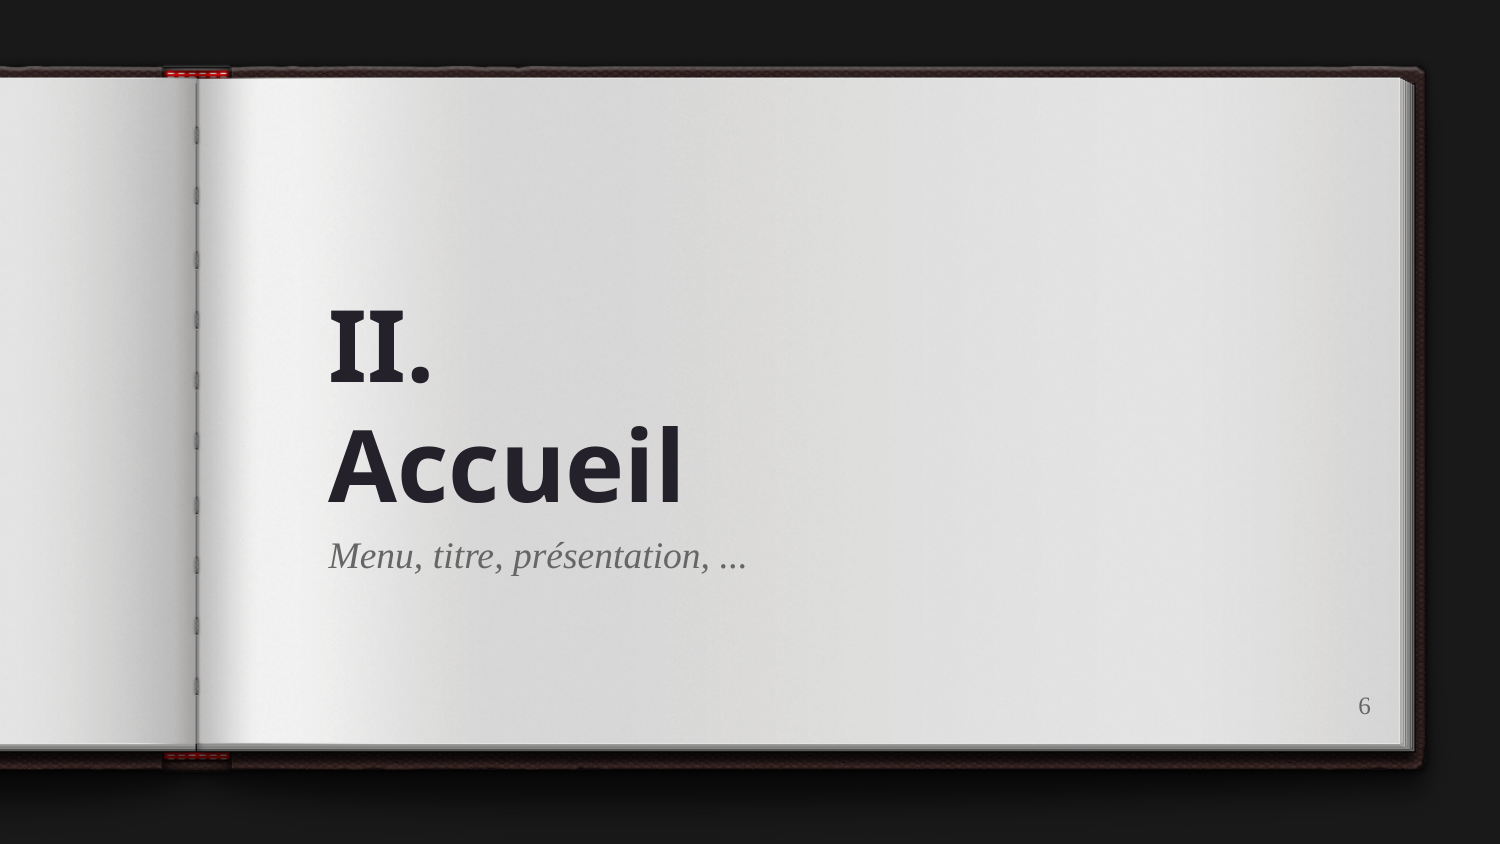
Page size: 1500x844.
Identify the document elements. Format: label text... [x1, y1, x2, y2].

subtitle Menu, titre, présentation, ... [313, 515, 1266, 645]
title II. Accueil [313, 347, 1266, 515]
slide_number ‹#› [1295, 672, 1386, 737]
picture [0, 0, 1500, 844]
